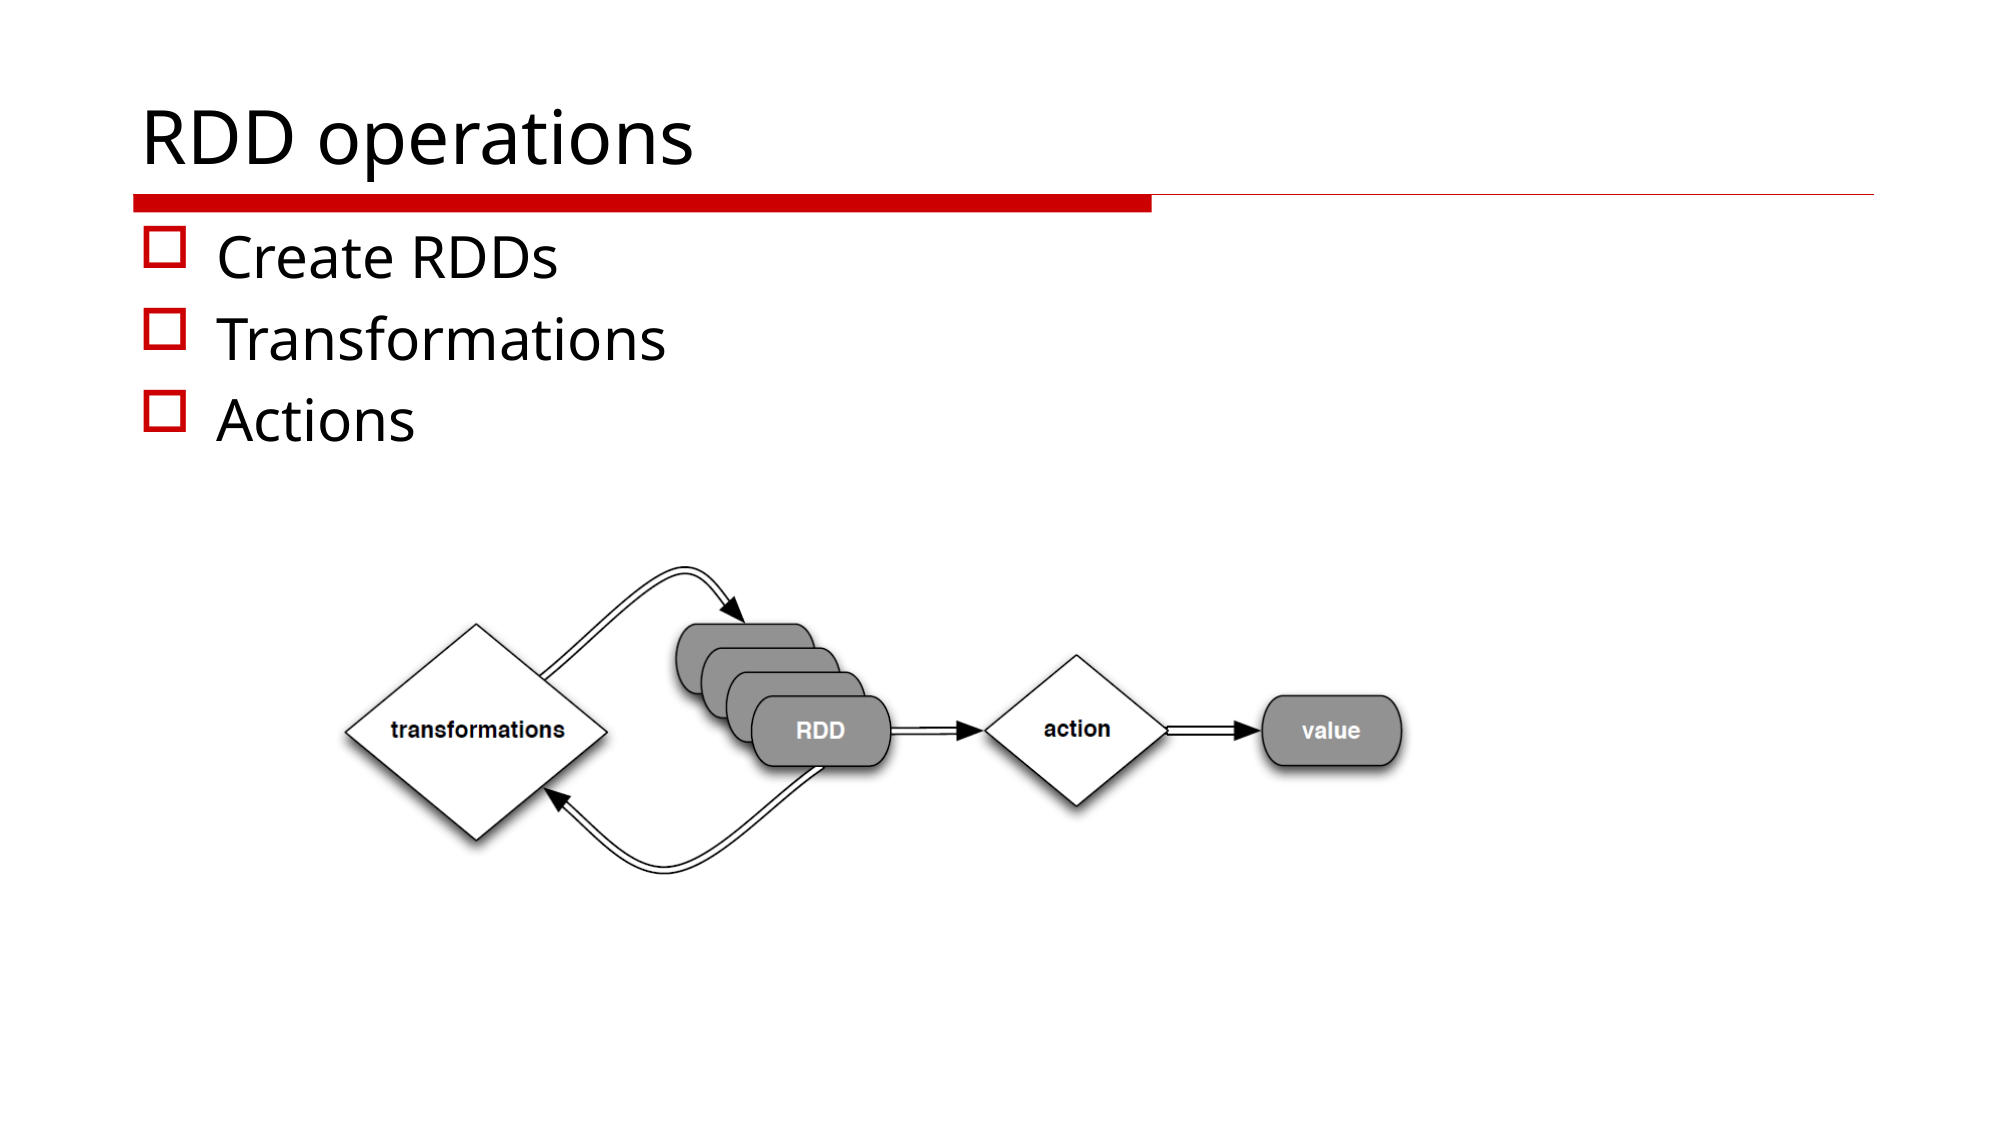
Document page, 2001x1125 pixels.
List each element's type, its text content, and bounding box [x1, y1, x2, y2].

title RDD operations [125, 12, 1876, 188]
picture [332, 542, 1440, 886]
list Create RDDs Transformations Actions [123, 212, 1874, 1025]
